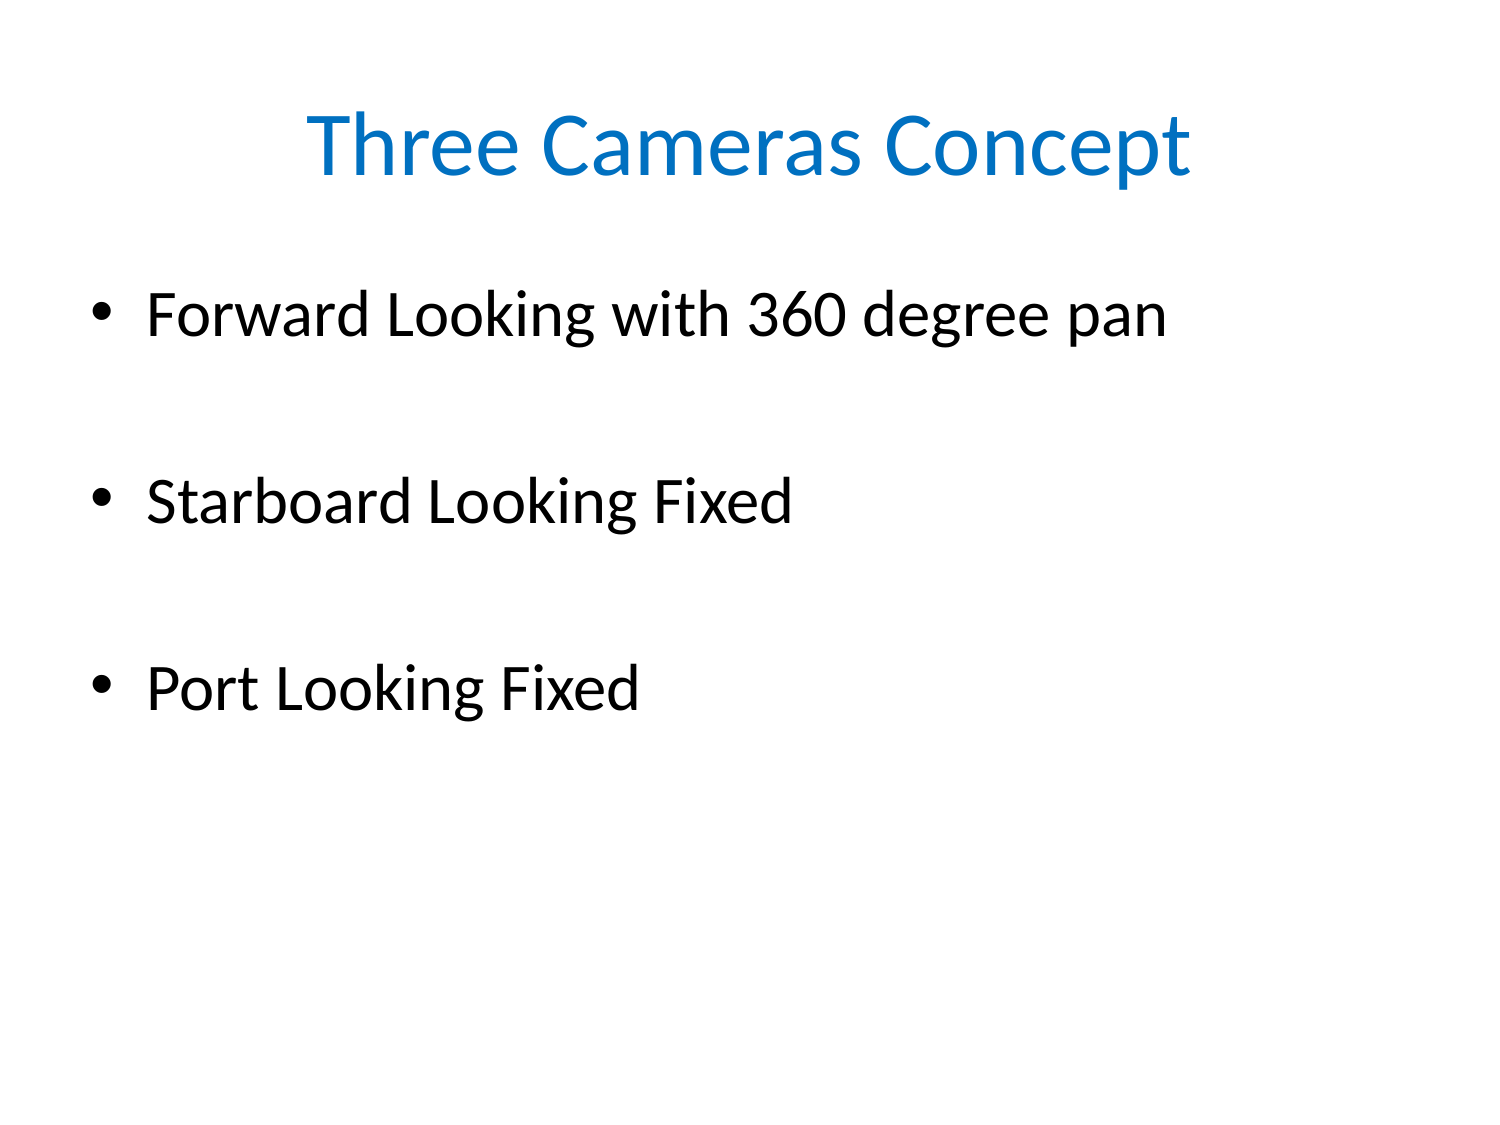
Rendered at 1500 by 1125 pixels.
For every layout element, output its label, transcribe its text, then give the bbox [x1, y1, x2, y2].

title Three Cameras Concept [75, 45, 1425, 233]
list Forward Looking with 360 degree pan Starboard Looking Fixed Port Looking Fixed [75, 262, 1425, 1005]
